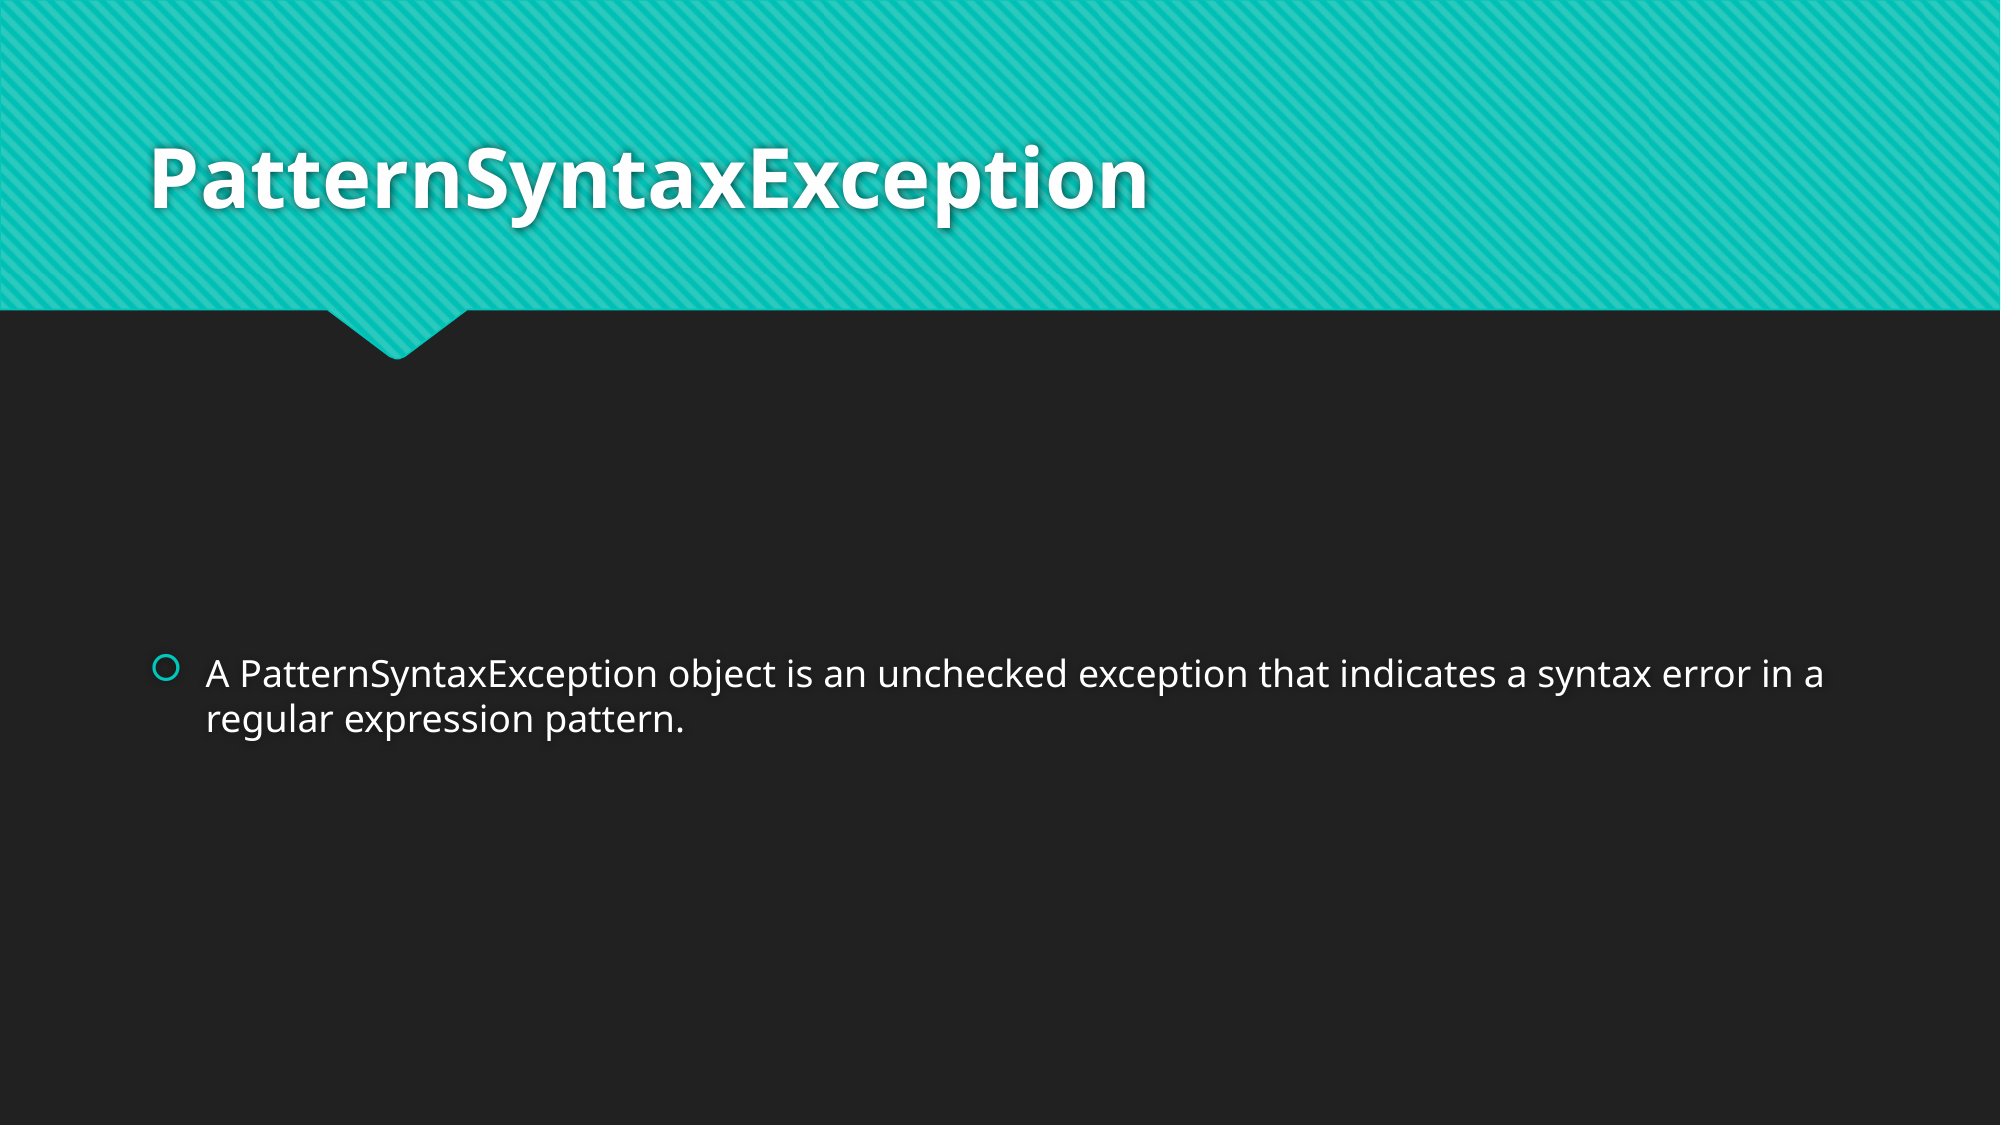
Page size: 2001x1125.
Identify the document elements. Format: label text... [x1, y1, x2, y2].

title PatternSyntaxException [132, 73, 1868, 233]
list A PatternSyntaxException object is an unchecked exception that indicates a syntax error in a regular expression pattern. [134, 364, 1866, 962]
